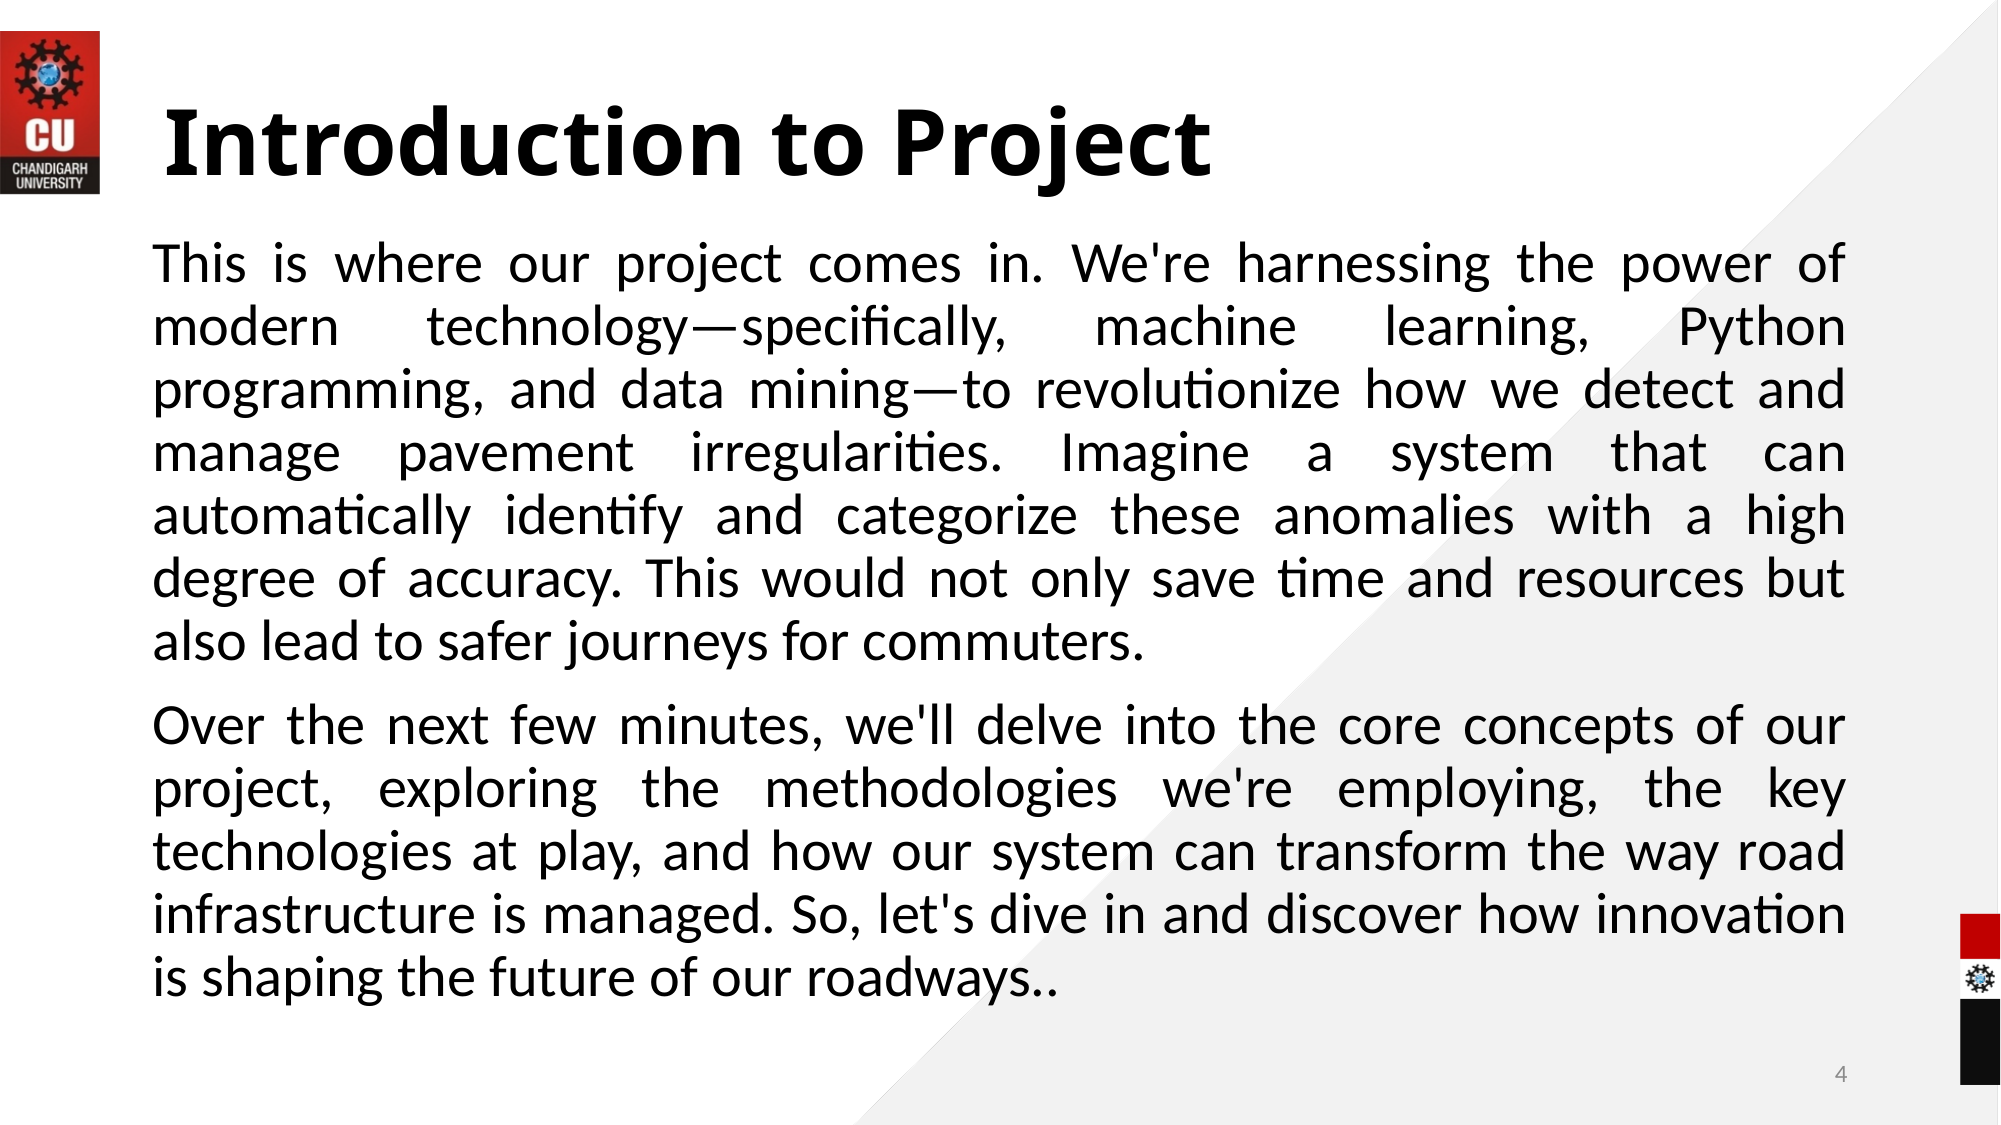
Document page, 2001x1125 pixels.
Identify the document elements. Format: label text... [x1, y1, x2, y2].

title Introduction to Project [150, 37, 1875, 255]
slide_number 4 [1412, 1042, 1863, 1103]
list This is where our project comes in. We're harnessing the power of modern technology—specifically, machine learning, Python programming, and data mining—to revolutionize how we detect and manage pavement irregularities. Imagine a system that can automatically identify and categorize these anomalies with a high degree of accuracy. This would not only save time and resources but also lead to safer journeys for commuters. Over the next few minutes, we'll delve into the core concepts of our project, exploring the methodologies we're employing, the key technologies at play, and how our system can transform the way road infrastructure is managed. So, let's dive in and discover how innovation is shaping the future of our roadways.. [137, 224, 1863, 939]
picture [0, 0, 2001, 1125]
